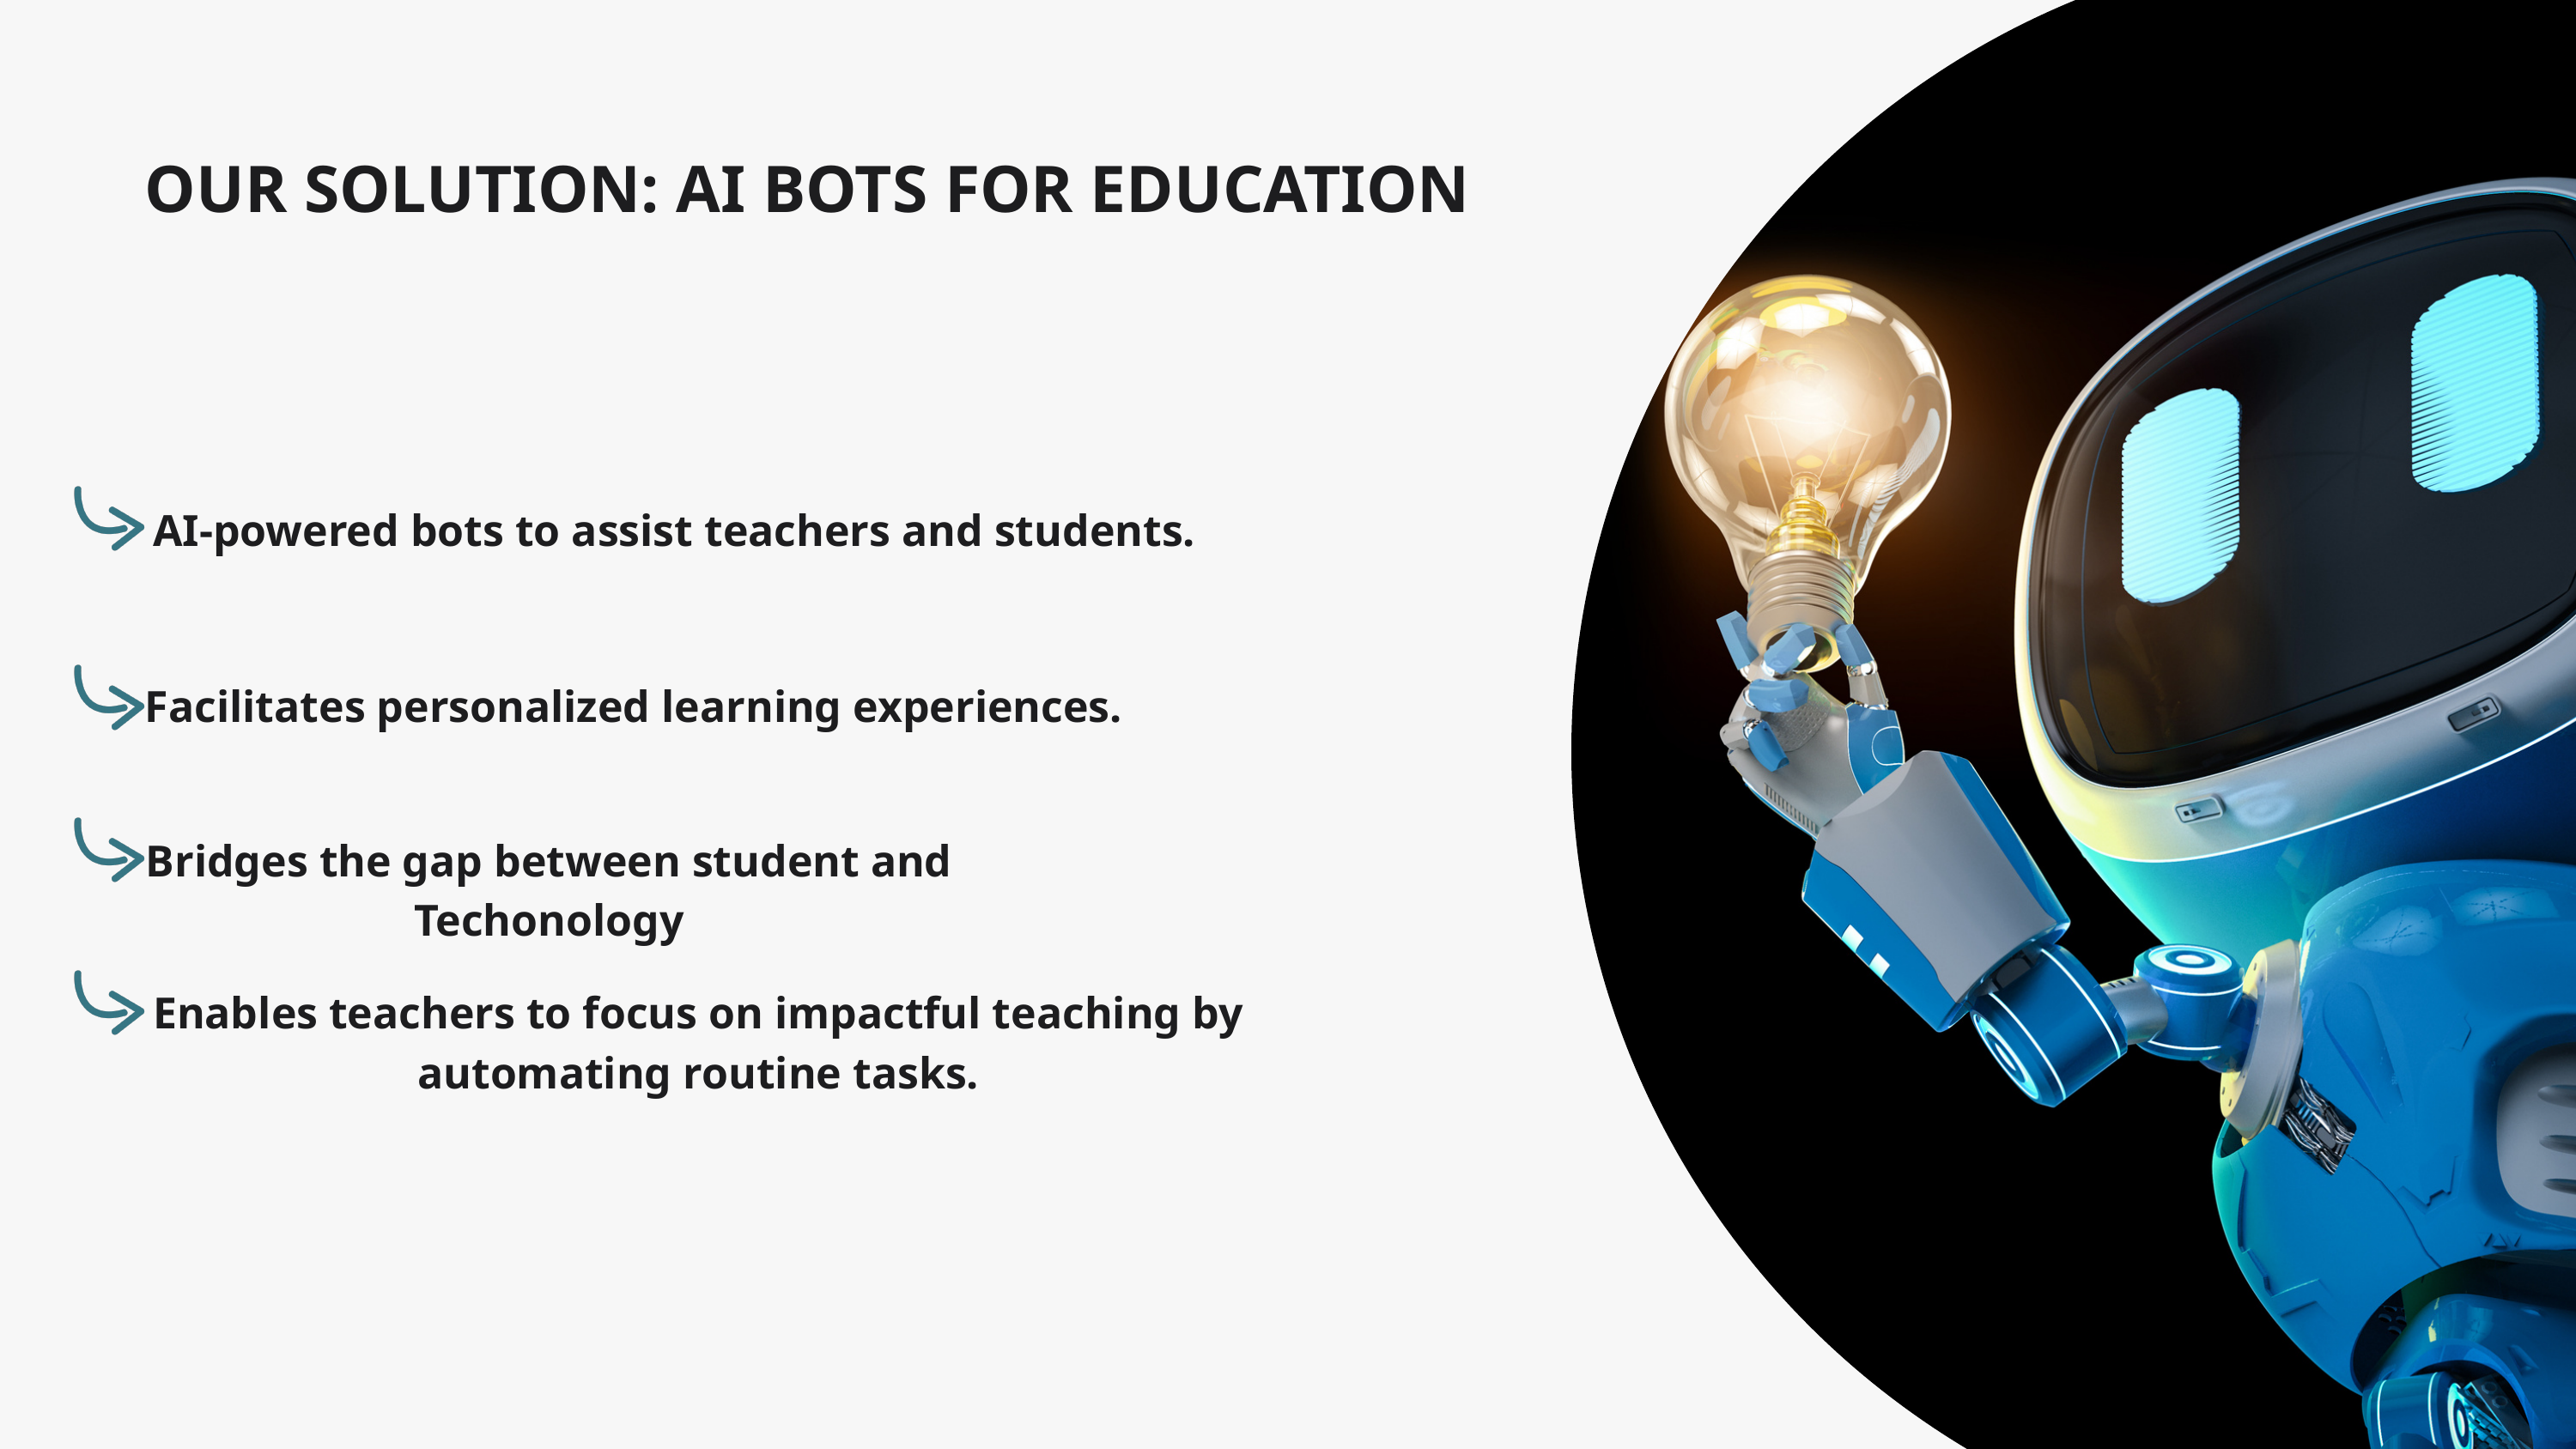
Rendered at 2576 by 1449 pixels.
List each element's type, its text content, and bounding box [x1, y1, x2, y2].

text_box Bridges the gap between student and Techonology [142, 824, 957, 945]
text_box [73, 485, 145, 551]
text_box [73, 969, 145, 1035]
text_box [1571, 0, 2576, 1449]
text_box [73, 816, 145, 882]
text_box Enables teachers to focus on impactful teaching by automating routine tasks. [87, 977, 1310, 1098]
text_box OUR SOLUTION: AI BOTS FOR EDUCATION [144, 135, 1565, 226]
text_box Facilitates personalized learning experiences. [22, 670, 1245, 731]
text_box AI-powered bots to assist teachers and students. [153, 494, 1565, 555]
text_box [73, 664, 145, 670]
